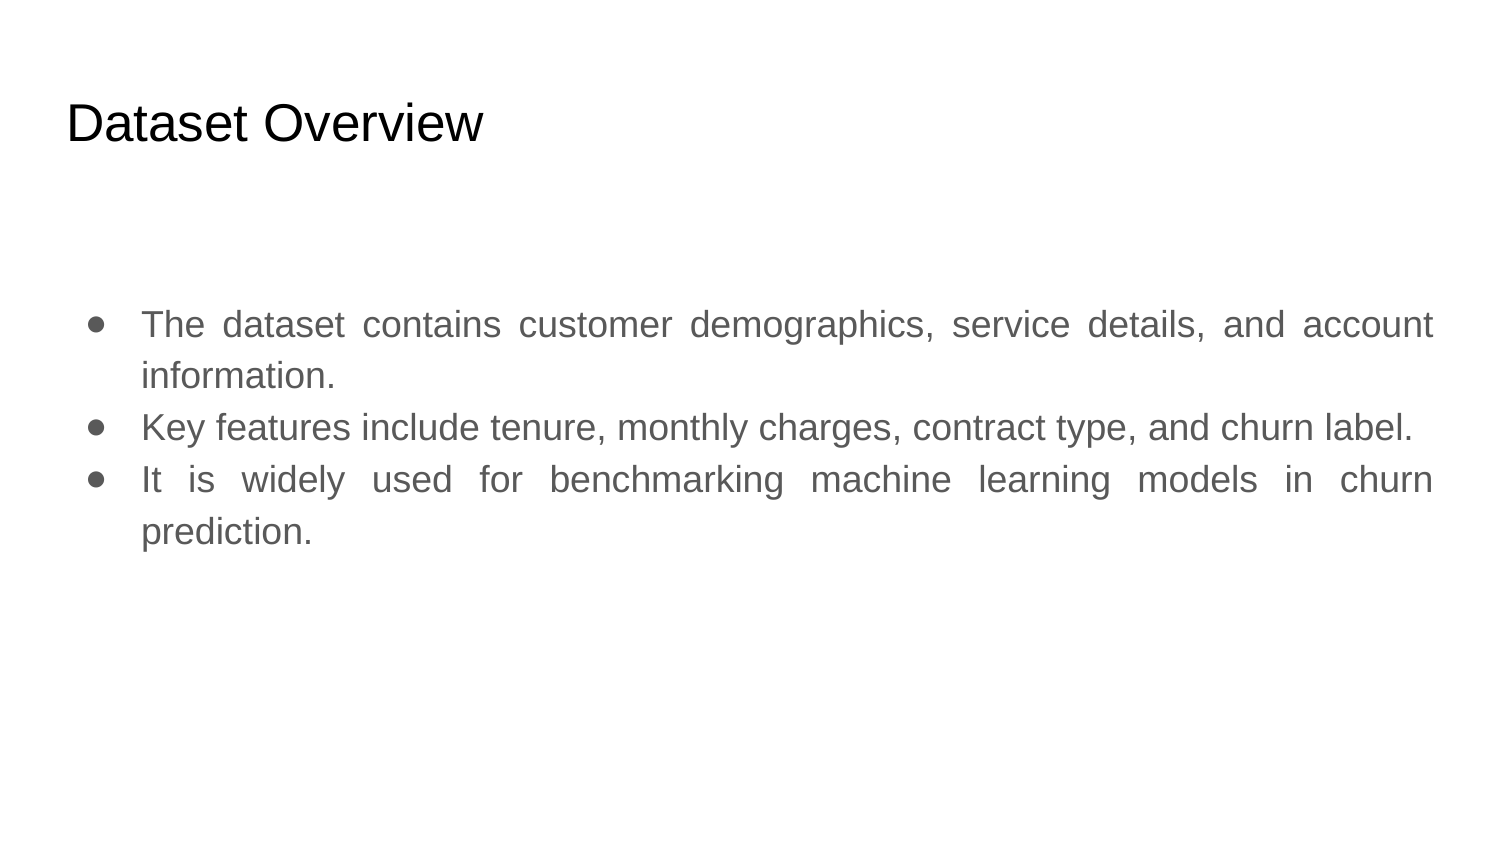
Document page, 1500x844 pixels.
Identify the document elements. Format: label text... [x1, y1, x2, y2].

title Dataset Overview [51, 72, 1449, 167]
list The dataset contains customer demographics, service details, and account information. Key features include tenure, monthly charges, contract type, and churn label. It is widely used for benchmarking machine learning models in churn prediction. [51, 278, 1449, 750]
